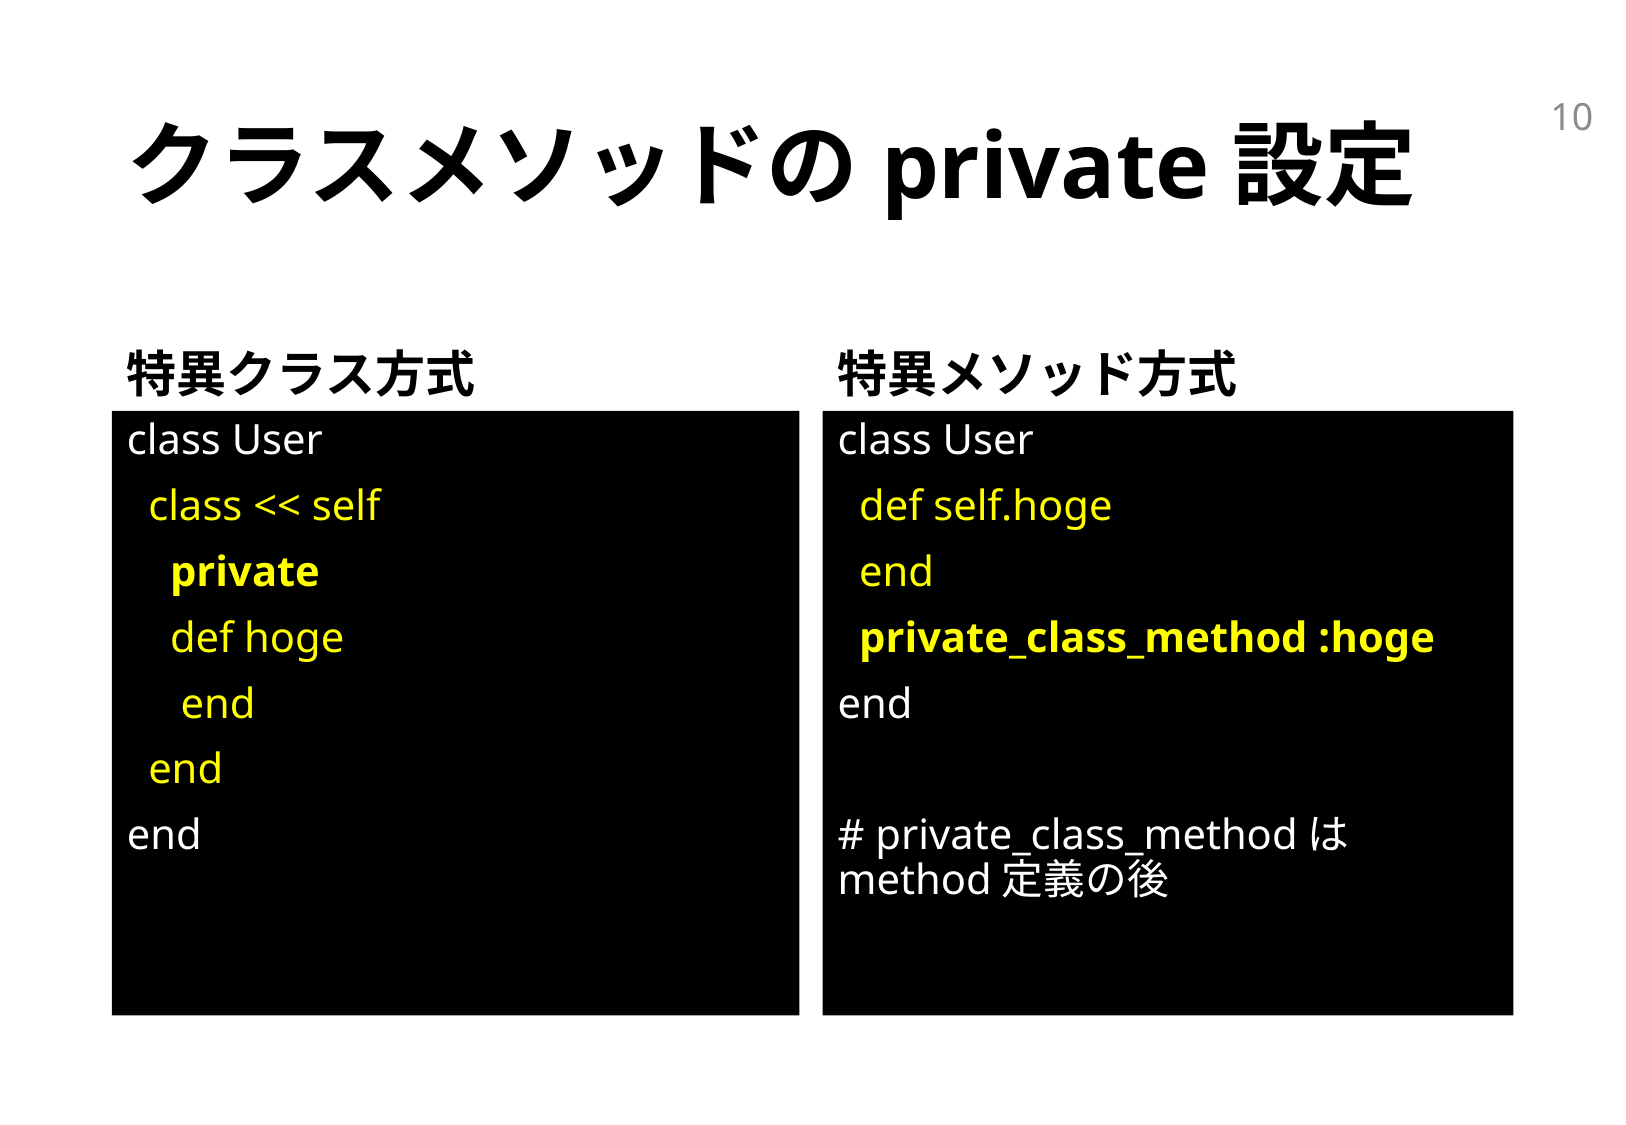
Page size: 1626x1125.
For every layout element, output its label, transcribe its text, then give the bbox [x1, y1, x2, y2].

list 特異メソッド方式 [822, 275, 1514, 410]
title クラスメソッドのprivate設定 [111, 59, 1514, 278]
list class User class << self private def hoge end end end [111, 410, 800, 1016]
list class User def self.hoge end private_class_method :hoge end # private_class_methodはmethod定義の後 [822, 410, 1514, 1016]
slide_number 10 [1513, 58, 1609, 179]
list 特異クラス方式 [111, 275, 800, 410]
